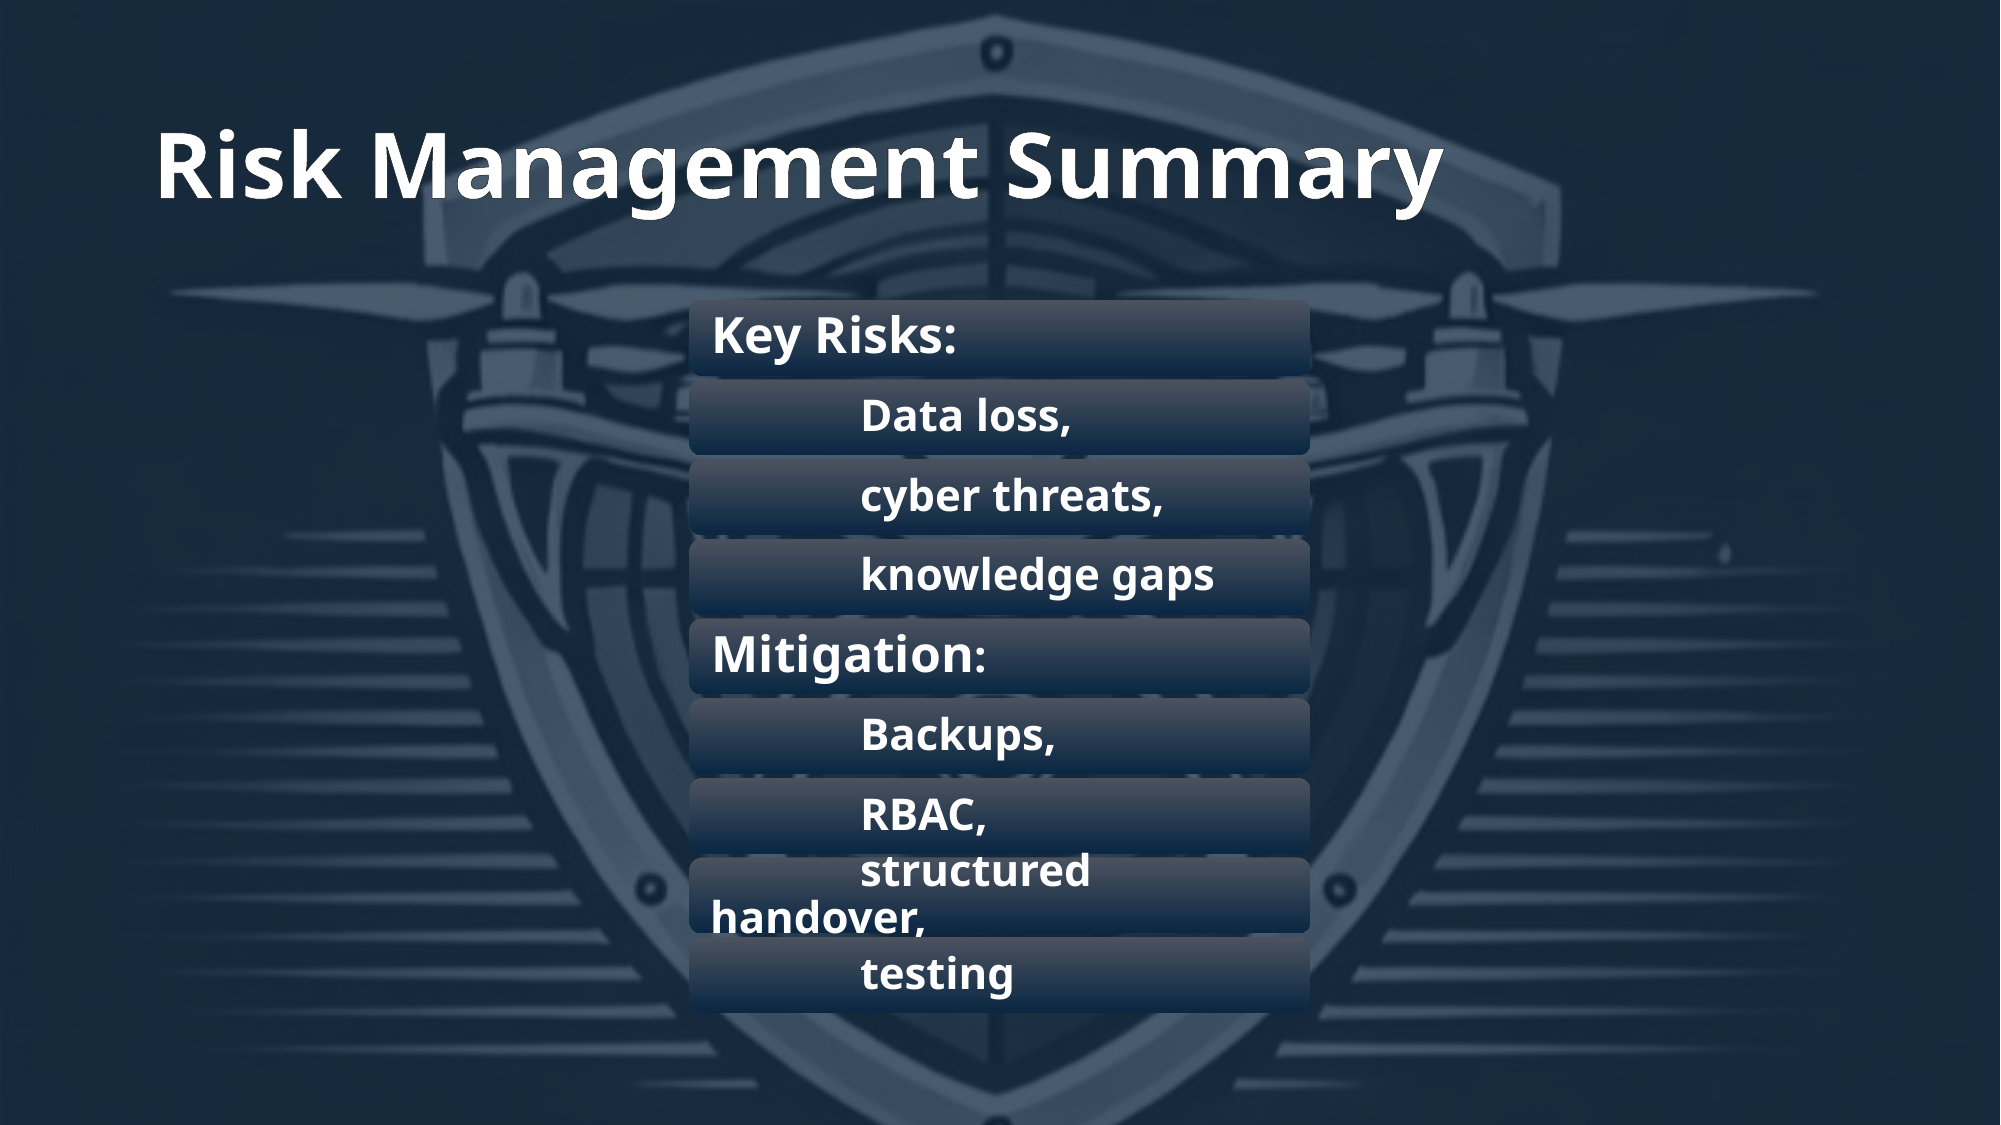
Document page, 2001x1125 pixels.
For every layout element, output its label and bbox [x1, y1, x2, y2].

list [0, 0, 2000, 1125]
list [136, 298, 1863, 1014]
